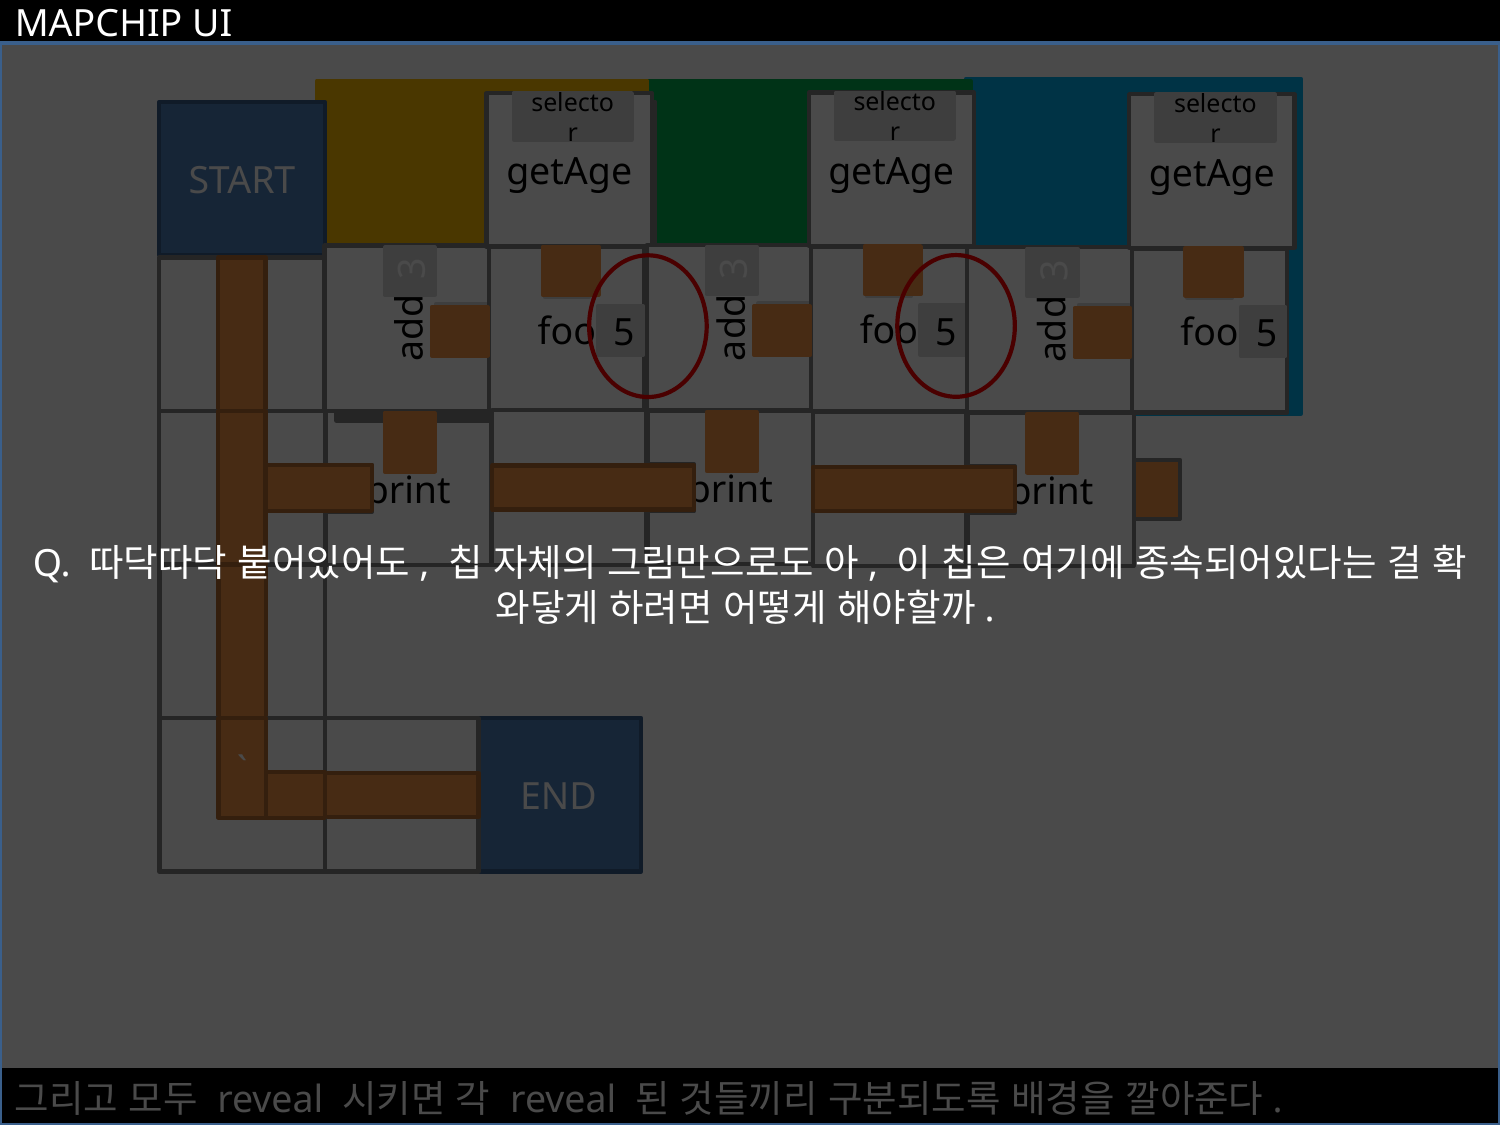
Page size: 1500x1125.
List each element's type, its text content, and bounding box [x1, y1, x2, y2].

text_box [515, 386, 671, 589]
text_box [676, 451, 831, 594]
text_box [486, 92, 653, 295]
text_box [159, 717, 326, 872]
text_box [1074, 248, 1288, 413]
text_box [328, 717, 479, 872]
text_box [937, 276, 1164, 444]
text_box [997, 452, 1152, 596]
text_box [836, 387, 992, 591]
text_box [1128, 93, 1295, 297]
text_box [159, 410, 373, 565]
text_box Q. 따닥따닥 붙어있어도, 칩 자체의 그림만으로도 아, 이 칩은 여기에 종속되어있다는 걸 확 와닿게 하려면 어떻게 해야할까. [0, 41, 1500, 1125]
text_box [753, 246, 932, 412]
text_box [159, 573, 326, 717]
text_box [294, 275, 510, 442]
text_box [159, 257, 325, 410]
text_box MAPCHIP UI [0, 0, 1500, 41]
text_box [431, 247, 611, 412]
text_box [808, 92, 975, 295]
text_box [616, 274, 831, 442]
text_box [354, 450, 509, 595]
